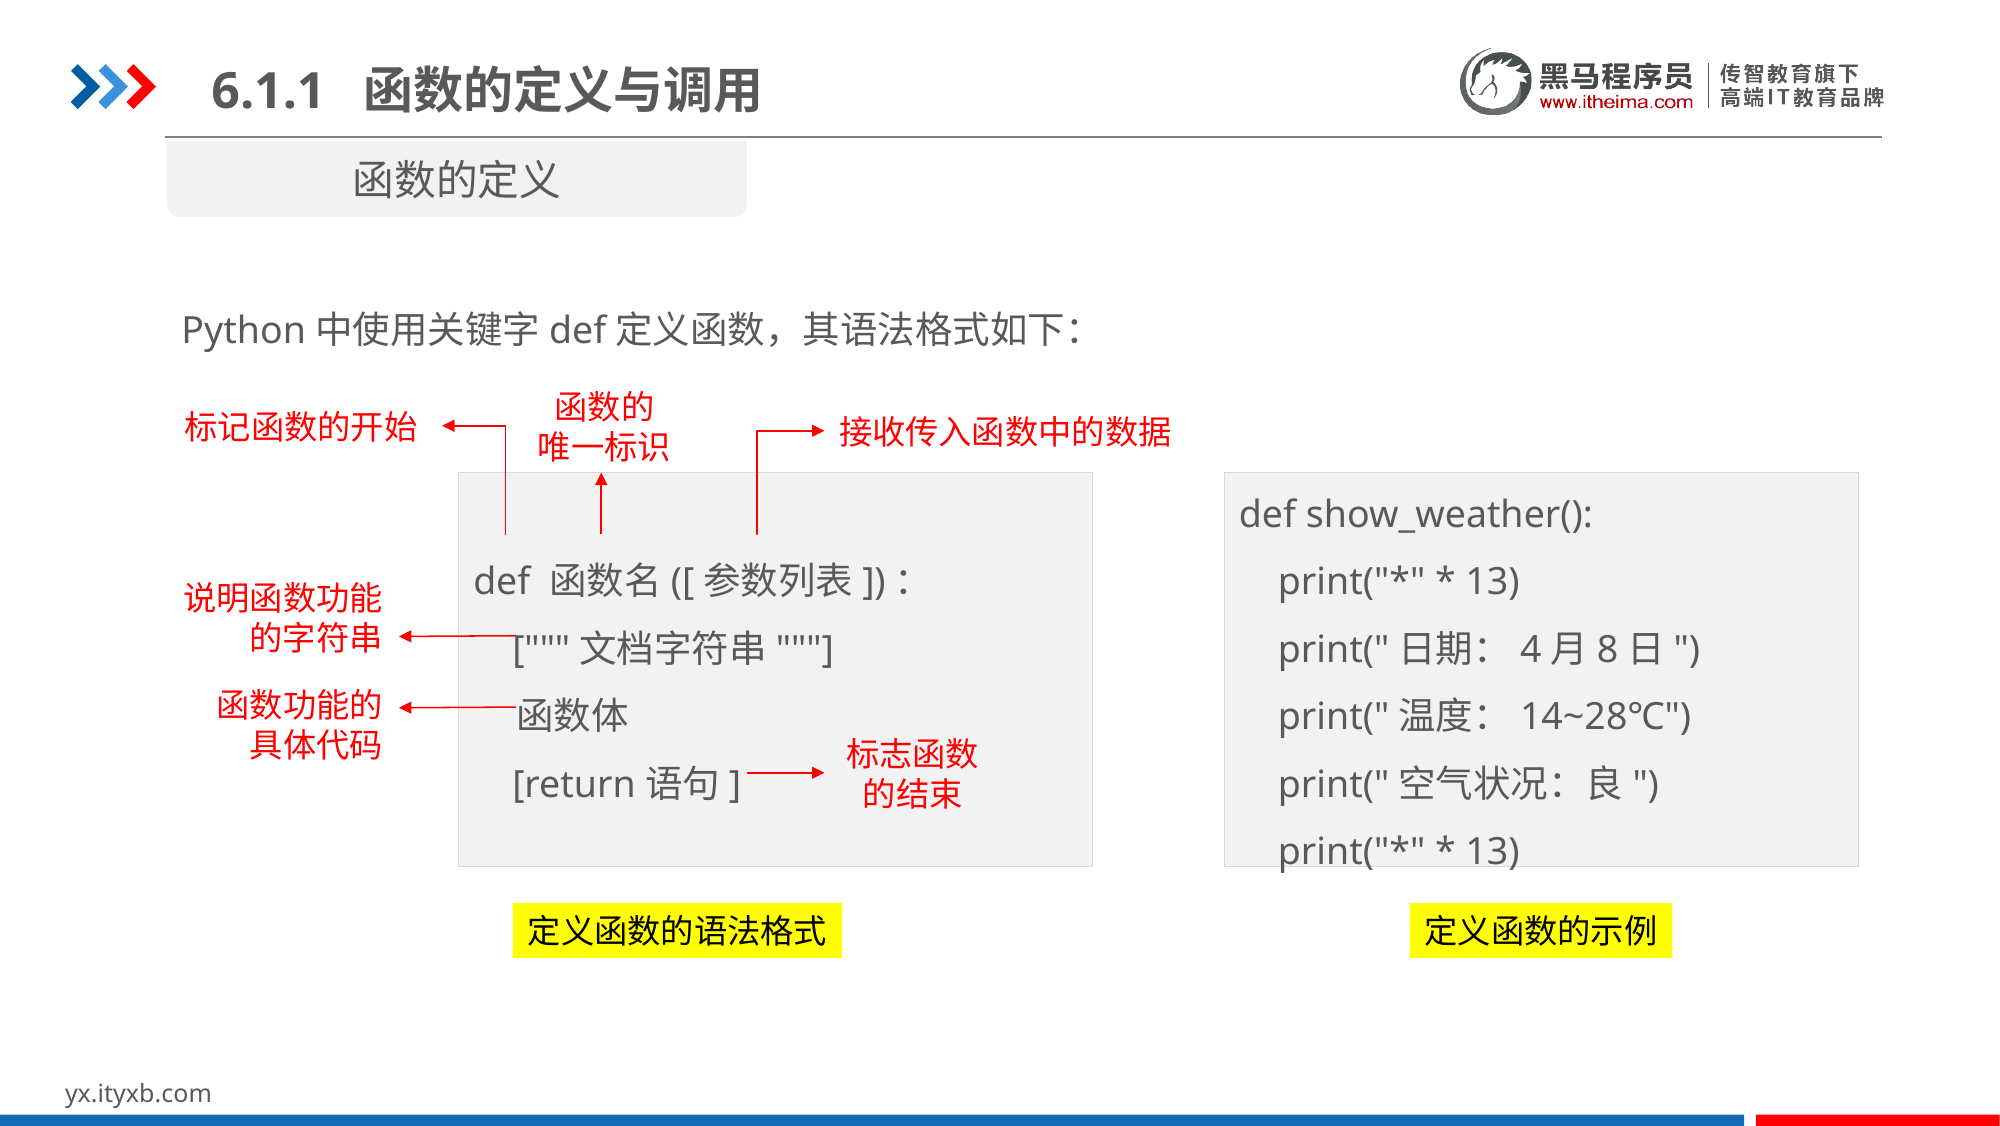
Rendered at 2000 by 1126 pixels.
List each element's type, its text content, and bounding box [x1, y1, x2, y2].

text_box 6.1.1 函数的定义与调用 [196, 42, 1008, 136]
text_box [166, 388, 1189, 867]
text_box 定义函数的示例 [1409, 903, 1673, 958]
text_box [166, 140, 748, 218]
text_box def show_weather(): print("*" * 13) print("日期：4月8日") print("温度：14~28℃") print("空气状况：良") print("*" * 13) [1222, 471, 1860, 868]
picture [1460, 48, 1887, 115]
text_box 定义函数的语法格式 [512, 903, 842, 958]
text_box Python中使用关键字def定义函数，其语法格式如下： [166, 275, 1691, 359]
